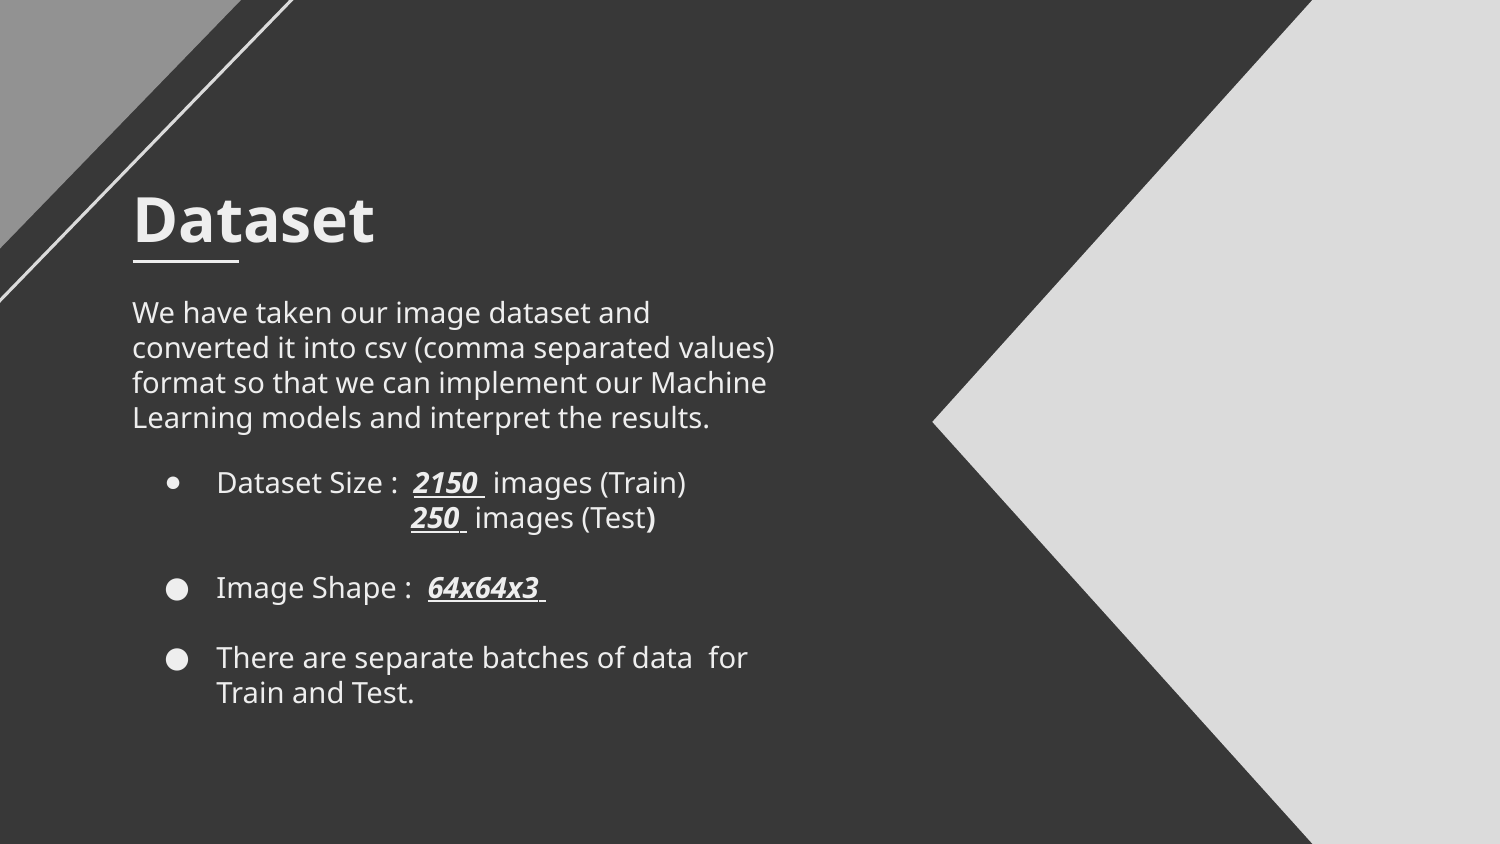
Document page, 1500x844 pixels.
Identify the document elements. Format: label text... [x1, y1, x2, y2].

title Dataset [116, 164, 791, 275]
list We have taken our image dataset and converted it into csv (comma separated values) format so that we can implement our Machine Learning models and interpret the results. [116, 279, 791, 445]
text_box Dataset Size : 2150 images (Train) 250 images (Test) Image Shape : 64x64x3 There are separate batches of data for Train and Test. [126, 449, 801, 615]
